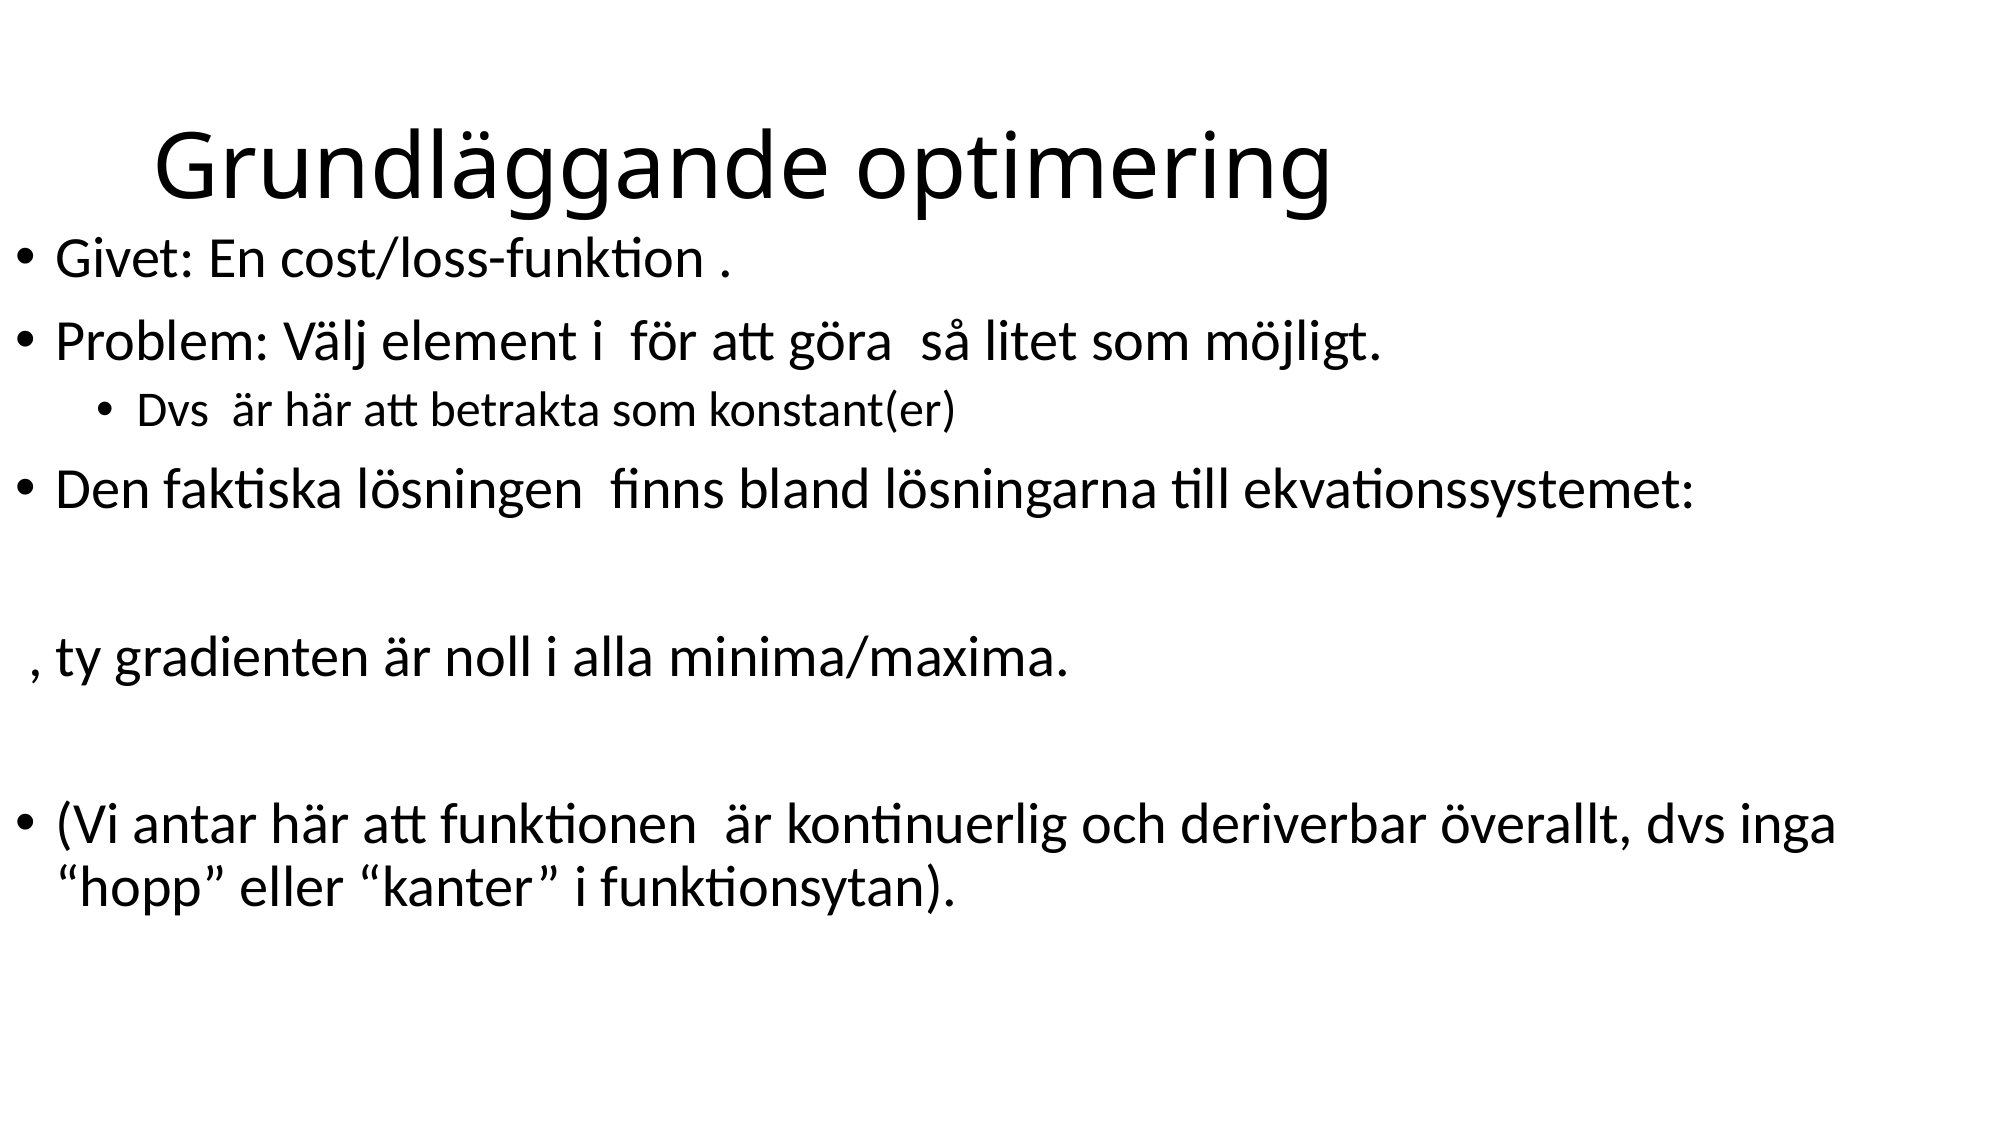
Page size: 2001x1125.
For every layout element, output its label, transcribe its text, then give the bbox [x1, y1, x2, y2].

title Grundläggande optimering [137, 59, 1863, 278]
